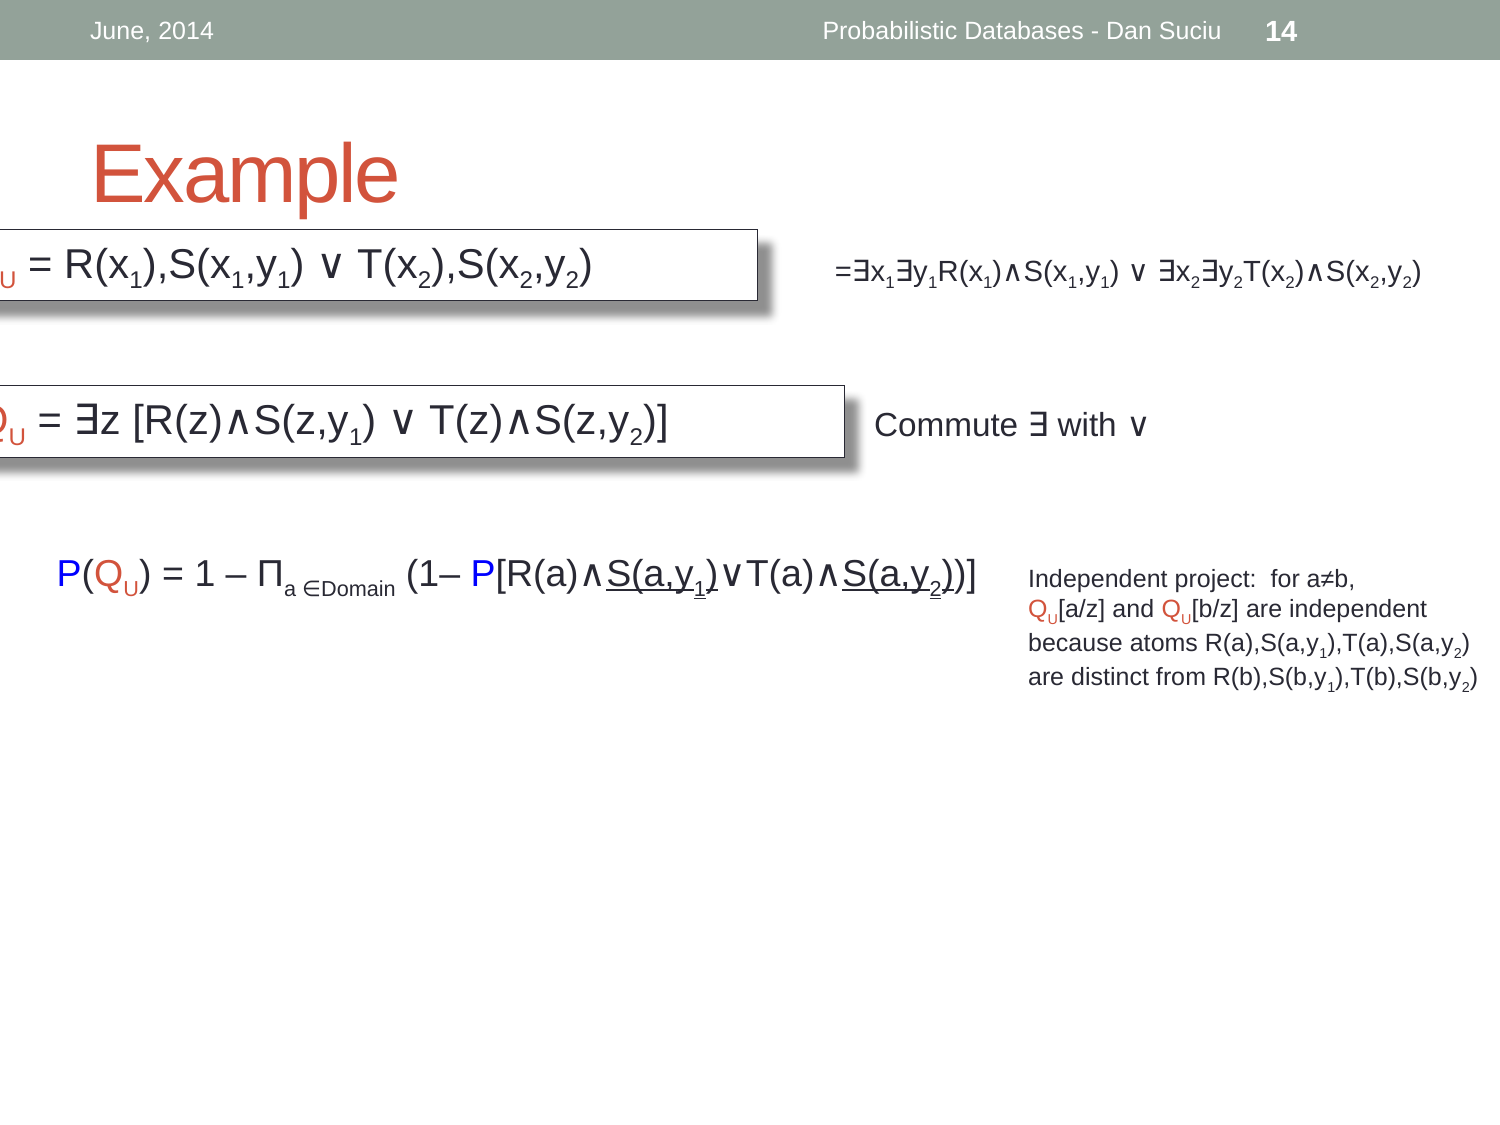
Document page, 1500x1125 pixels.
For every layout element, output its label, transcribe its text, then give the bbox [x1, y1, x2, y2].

text_box Commute ∃ with ∨ [861, 395, 1185, 451]
text_box QU = ∃z [R(z)∧S(z,y1) ∨ T(z)∧S(z,y2)] [0, 385, 845, 458]
text_box P(QU) = 1 – Πa ∈Domain (1– P[R(a)∧S(a,y1)∨T(a)∧S(a,y2))] [41, 541, 993, 608]
footer Probabilistic Databases - Dan Suciu [562, 3, 1238, 57]
text_box QU = R(x1),S(x1,y1) ∨ T(x2),S(x2,y2) [0, 229, 758, 301]
text_box Independent project: for a≠b, QU[a/z] and QU[b/z] are independent because atoms R(a),S(a,y1),T(a),S(a,y2) are distinct from R(b),S(b,y1),T(b),S(b,y2) [1013, 555, 1500, 703]
slide_number 14 [1250, 3, 1425, 57]
text_box =∃x1∃y1R(x1)∧S(x1,y1) ∨ ∃x2∃y2T(x2)∧S(x2,y2) [820, 244, 1437, 299]
title Example [75, 87, 1425, 250]
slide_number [75, 3, 550, 57]
